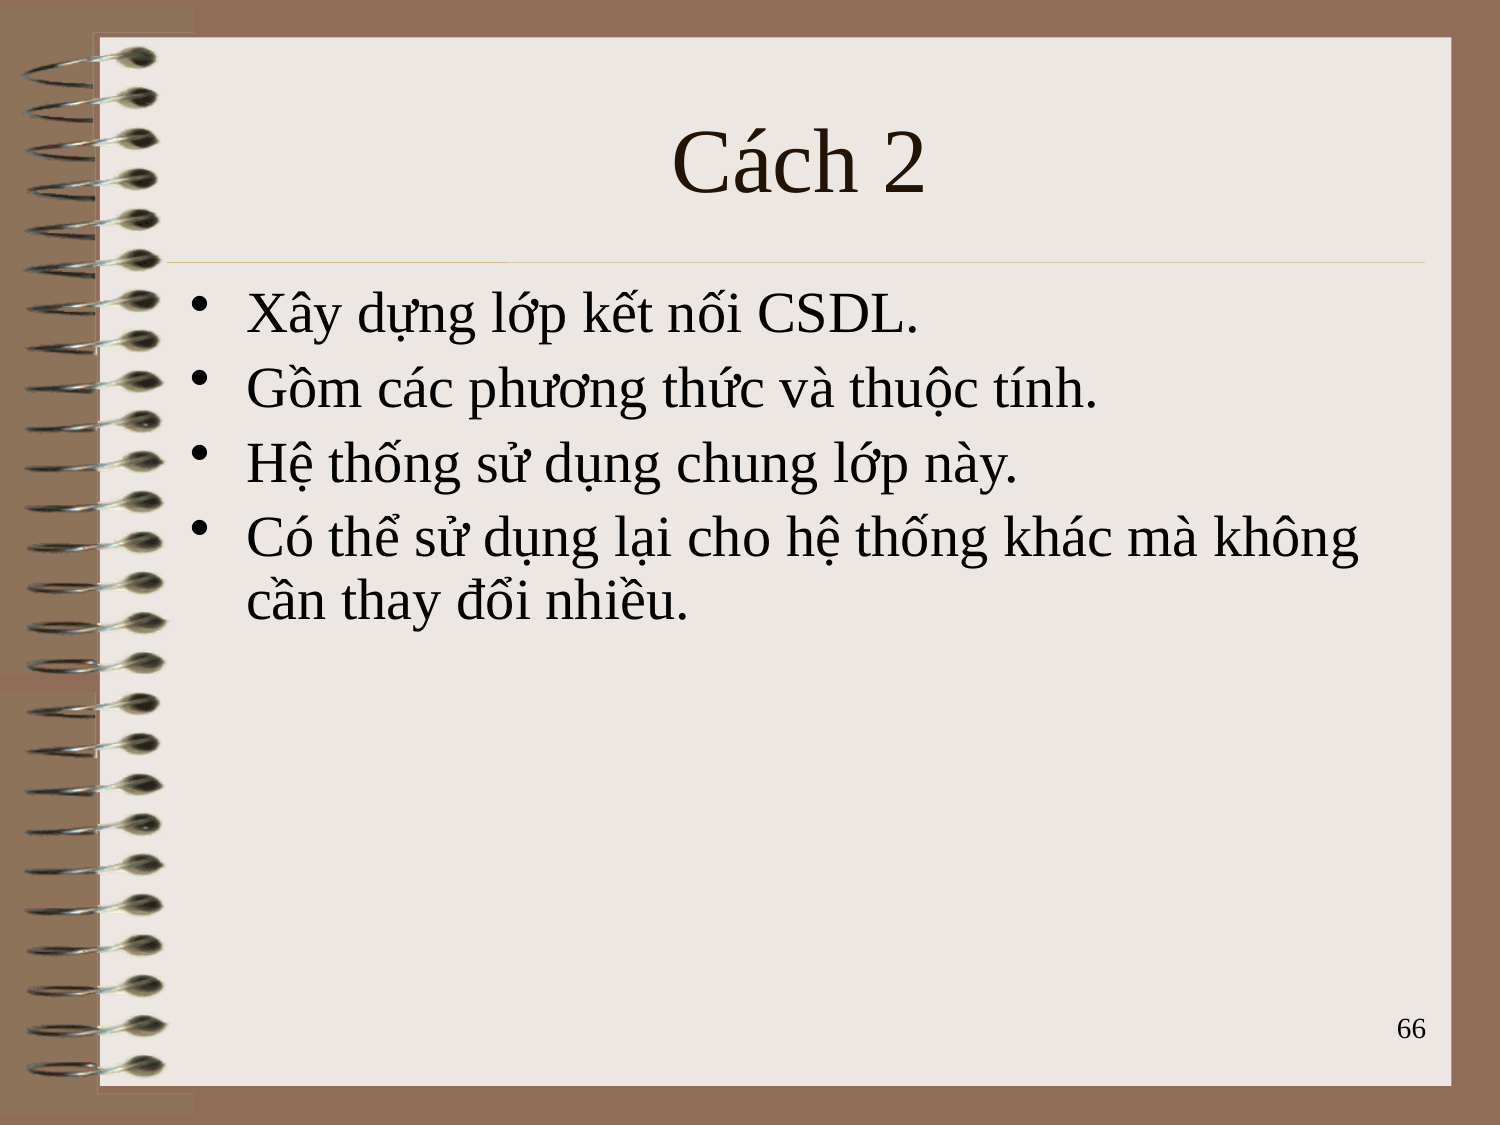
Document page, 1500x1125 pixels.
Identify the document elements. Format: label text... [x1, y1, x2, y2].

picture [0, 692, 194, 1115]
slide_number 66 [1128, 1001, 1442, 1078]
title Cách 2 [174, 62, 1425, 250]
list Xây dựng lớp kết nối CSDL. Gồm các phương thức và thuộc tính. Hệ thống sử dụng chung lớp này. Có thể sử dụng lại cho hệ thống khác mà không cần thay đổi nhiều. [174, 275, 1425, 950]
picture [0, 8, 194, 674]
